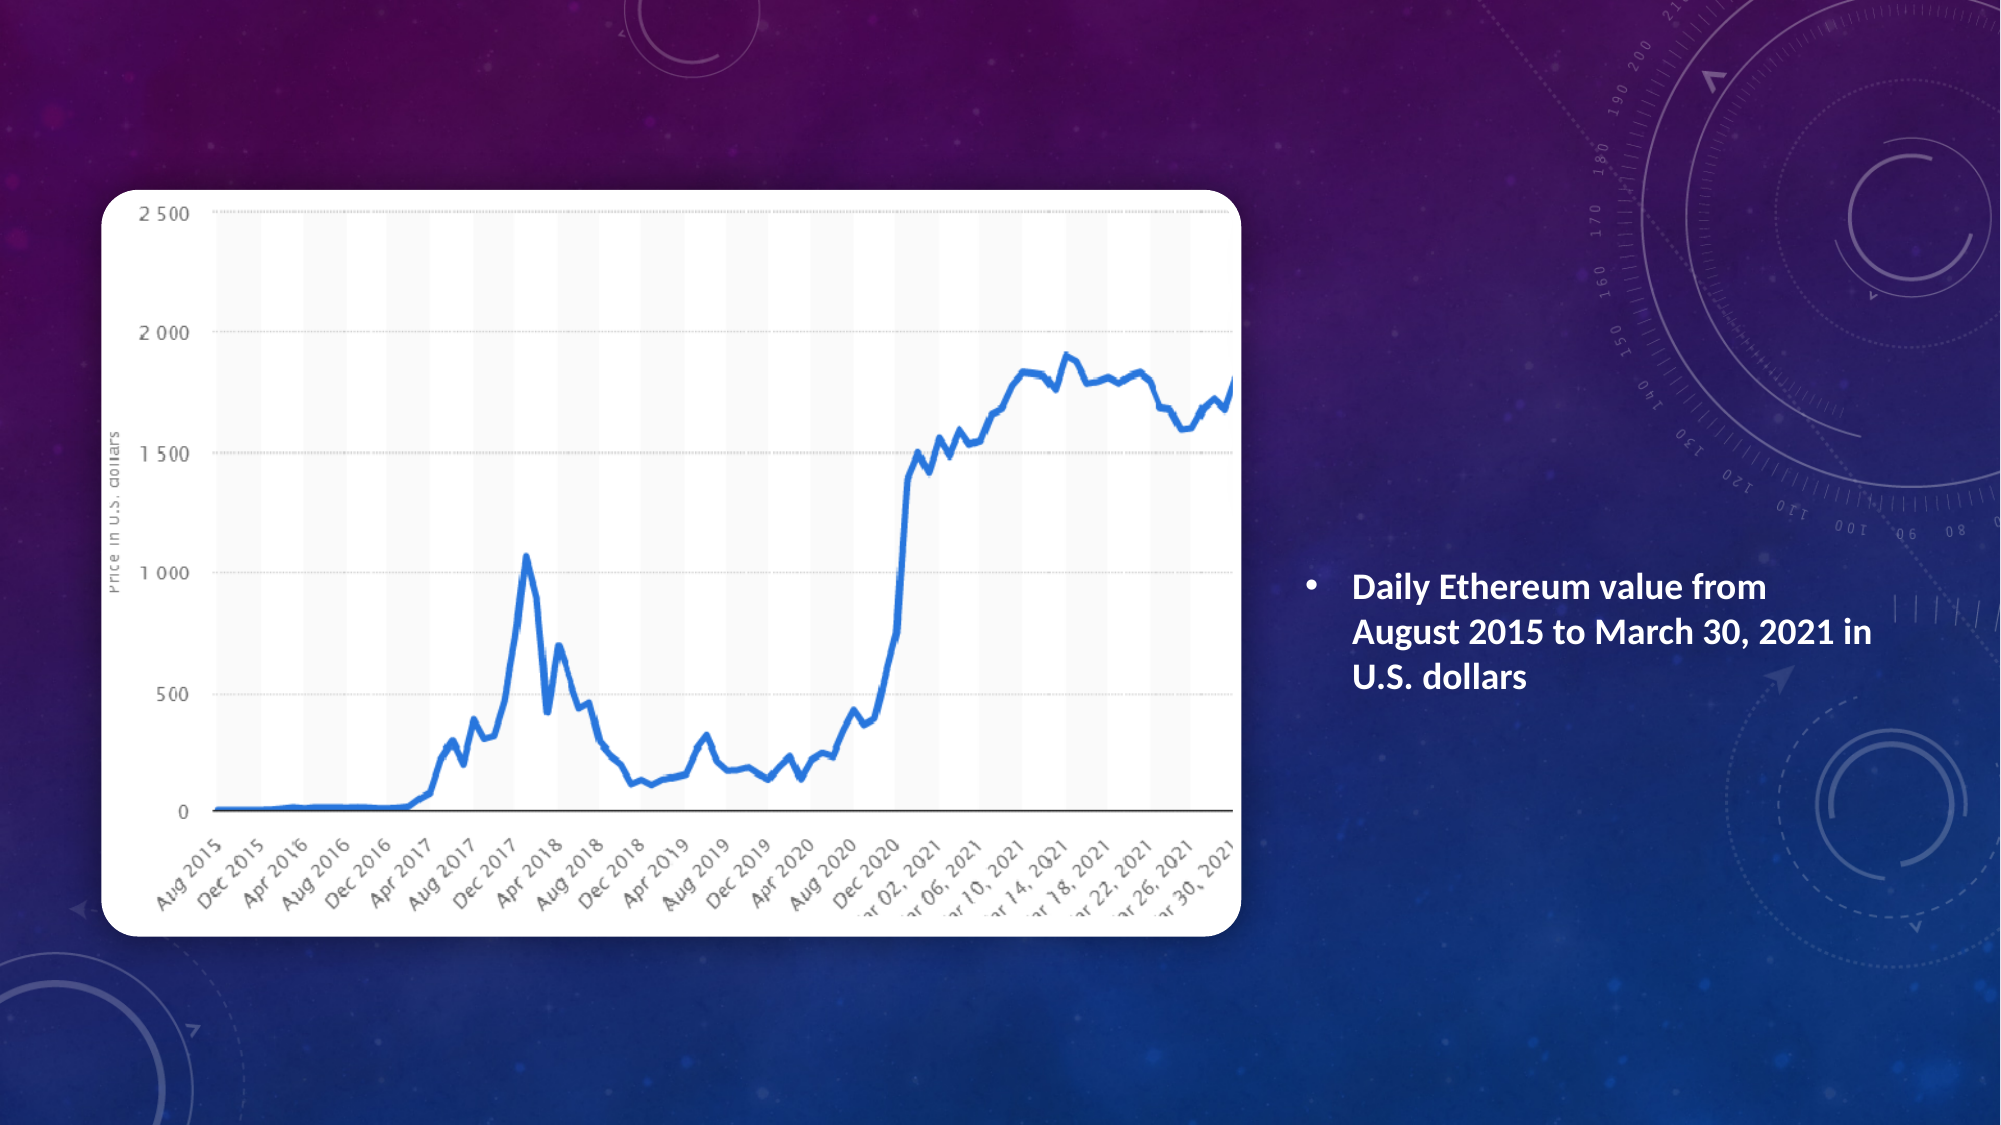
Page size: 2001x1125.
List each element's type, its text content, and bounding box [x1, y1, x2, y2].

picture [0, 0, 2001, 1125]
list Daily Ethereum value from August 2015 to March 30, 2021 in U.S. dollars [1290, 369, 1899, 1021]
